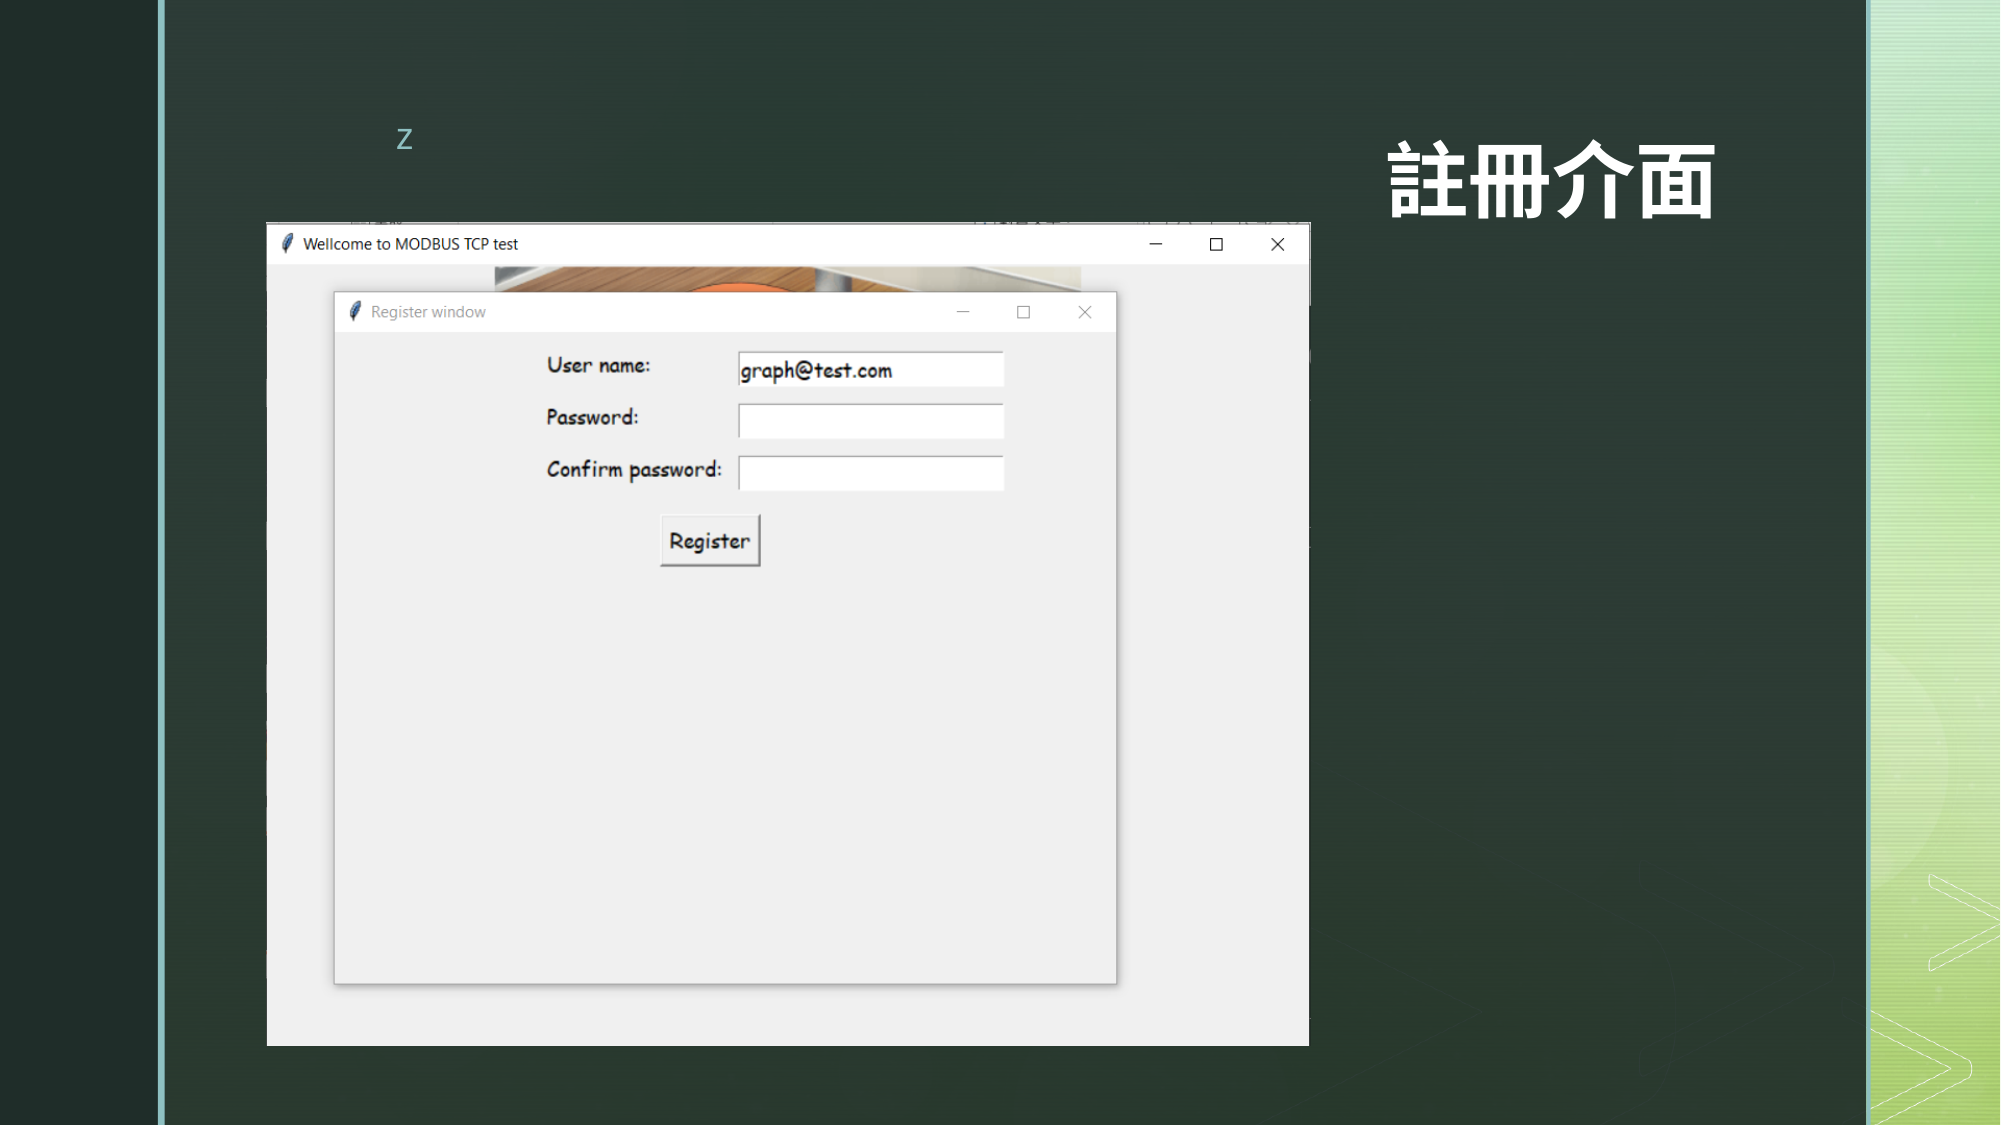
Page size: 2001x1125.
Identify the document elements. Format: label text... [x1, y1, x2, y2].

title 註冊介面 [428, 132, 1734, 310]
picture [265, 222, 1312, 1046]
picture [1871, 0, 2001, 1125]
